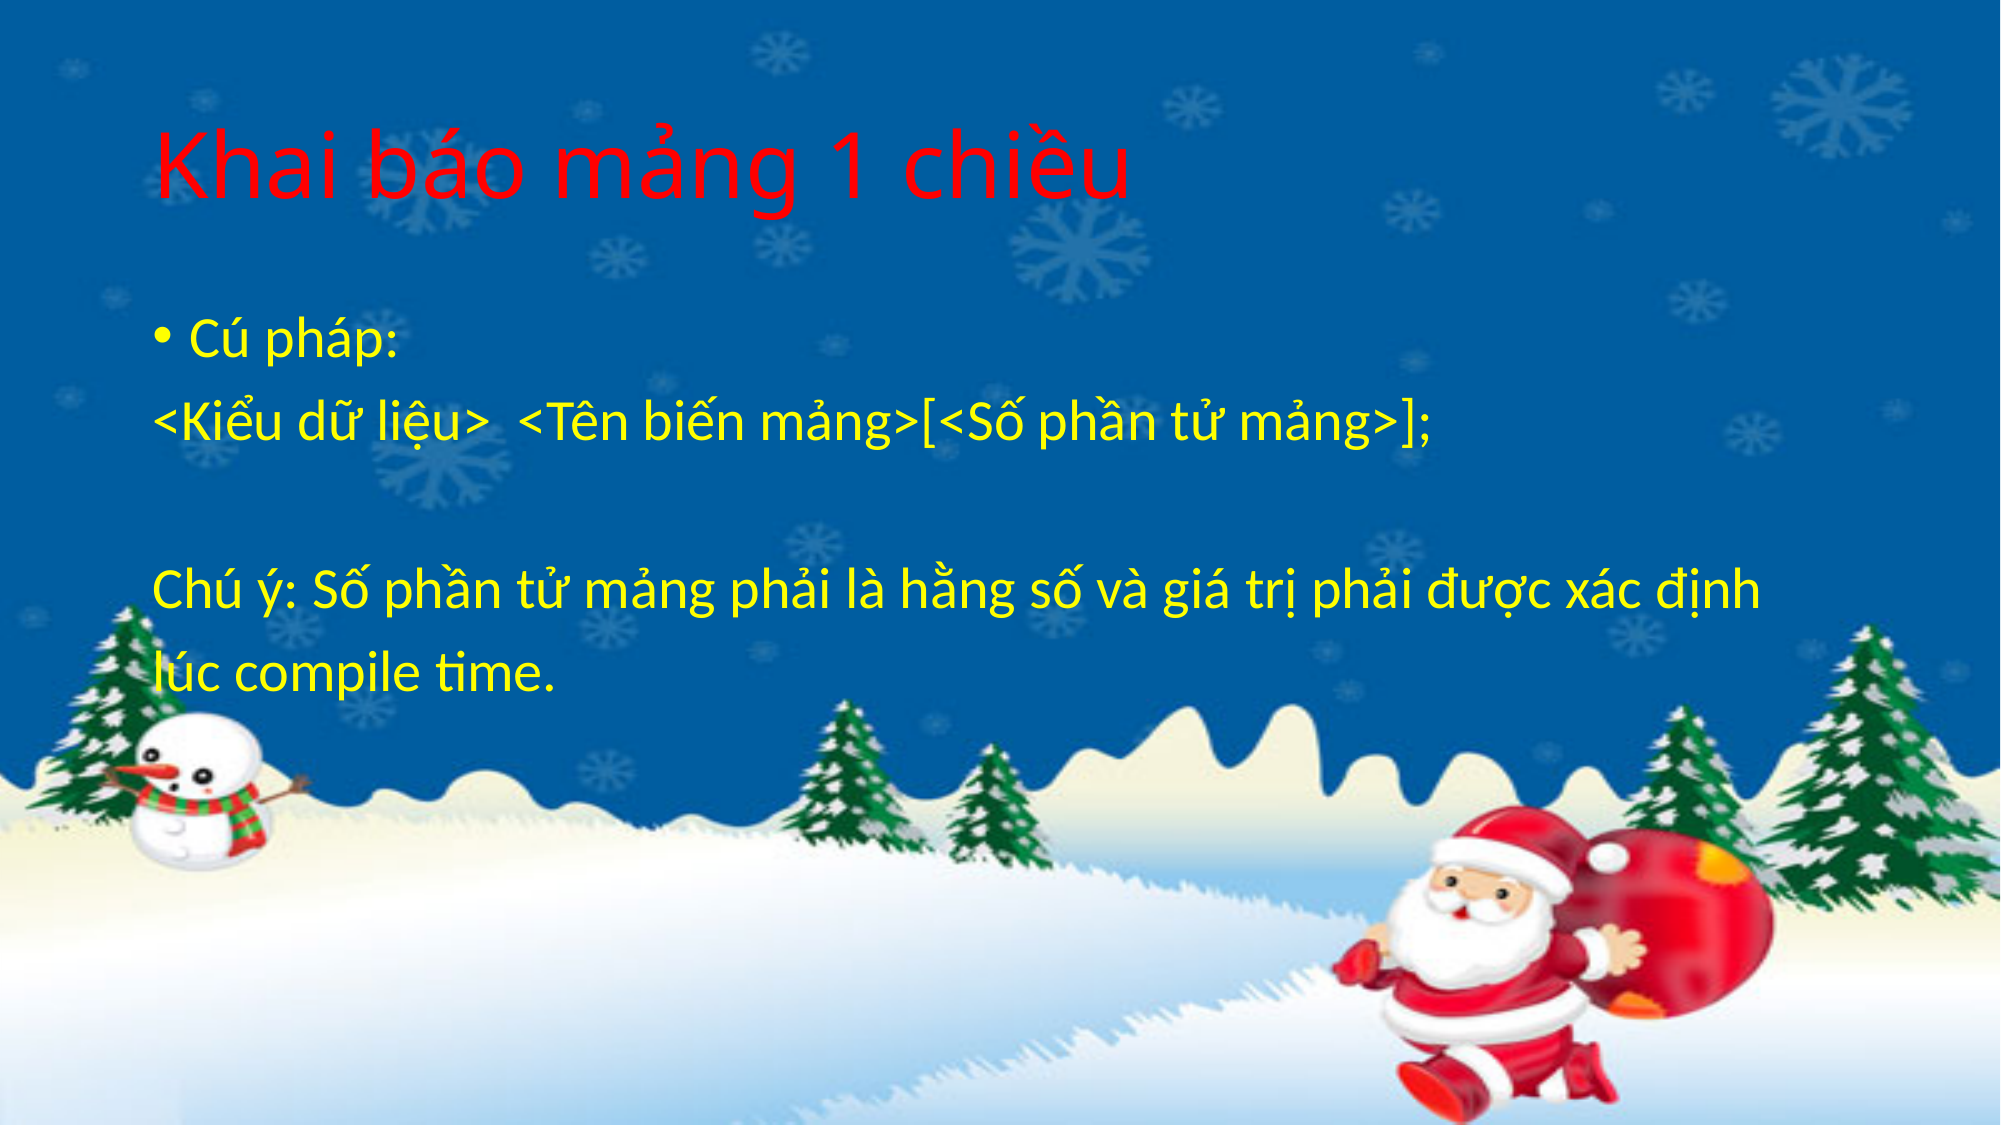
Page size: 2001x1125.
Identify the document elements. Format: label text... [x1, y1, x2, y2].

picture [0, 0, 2001, 1125]
list Cú pháp: <Kiểu dữ liệu> <Tên biến mảng>[<Số phần tử mảng>]; Chú ý: Số phần tử mảng phải là hằng số và giá trị phải được xác định lúc compile time. [137, 299, 1863, 1014]
title Khai báo mảng 1 chiều [137, 59, 1863, 278]
